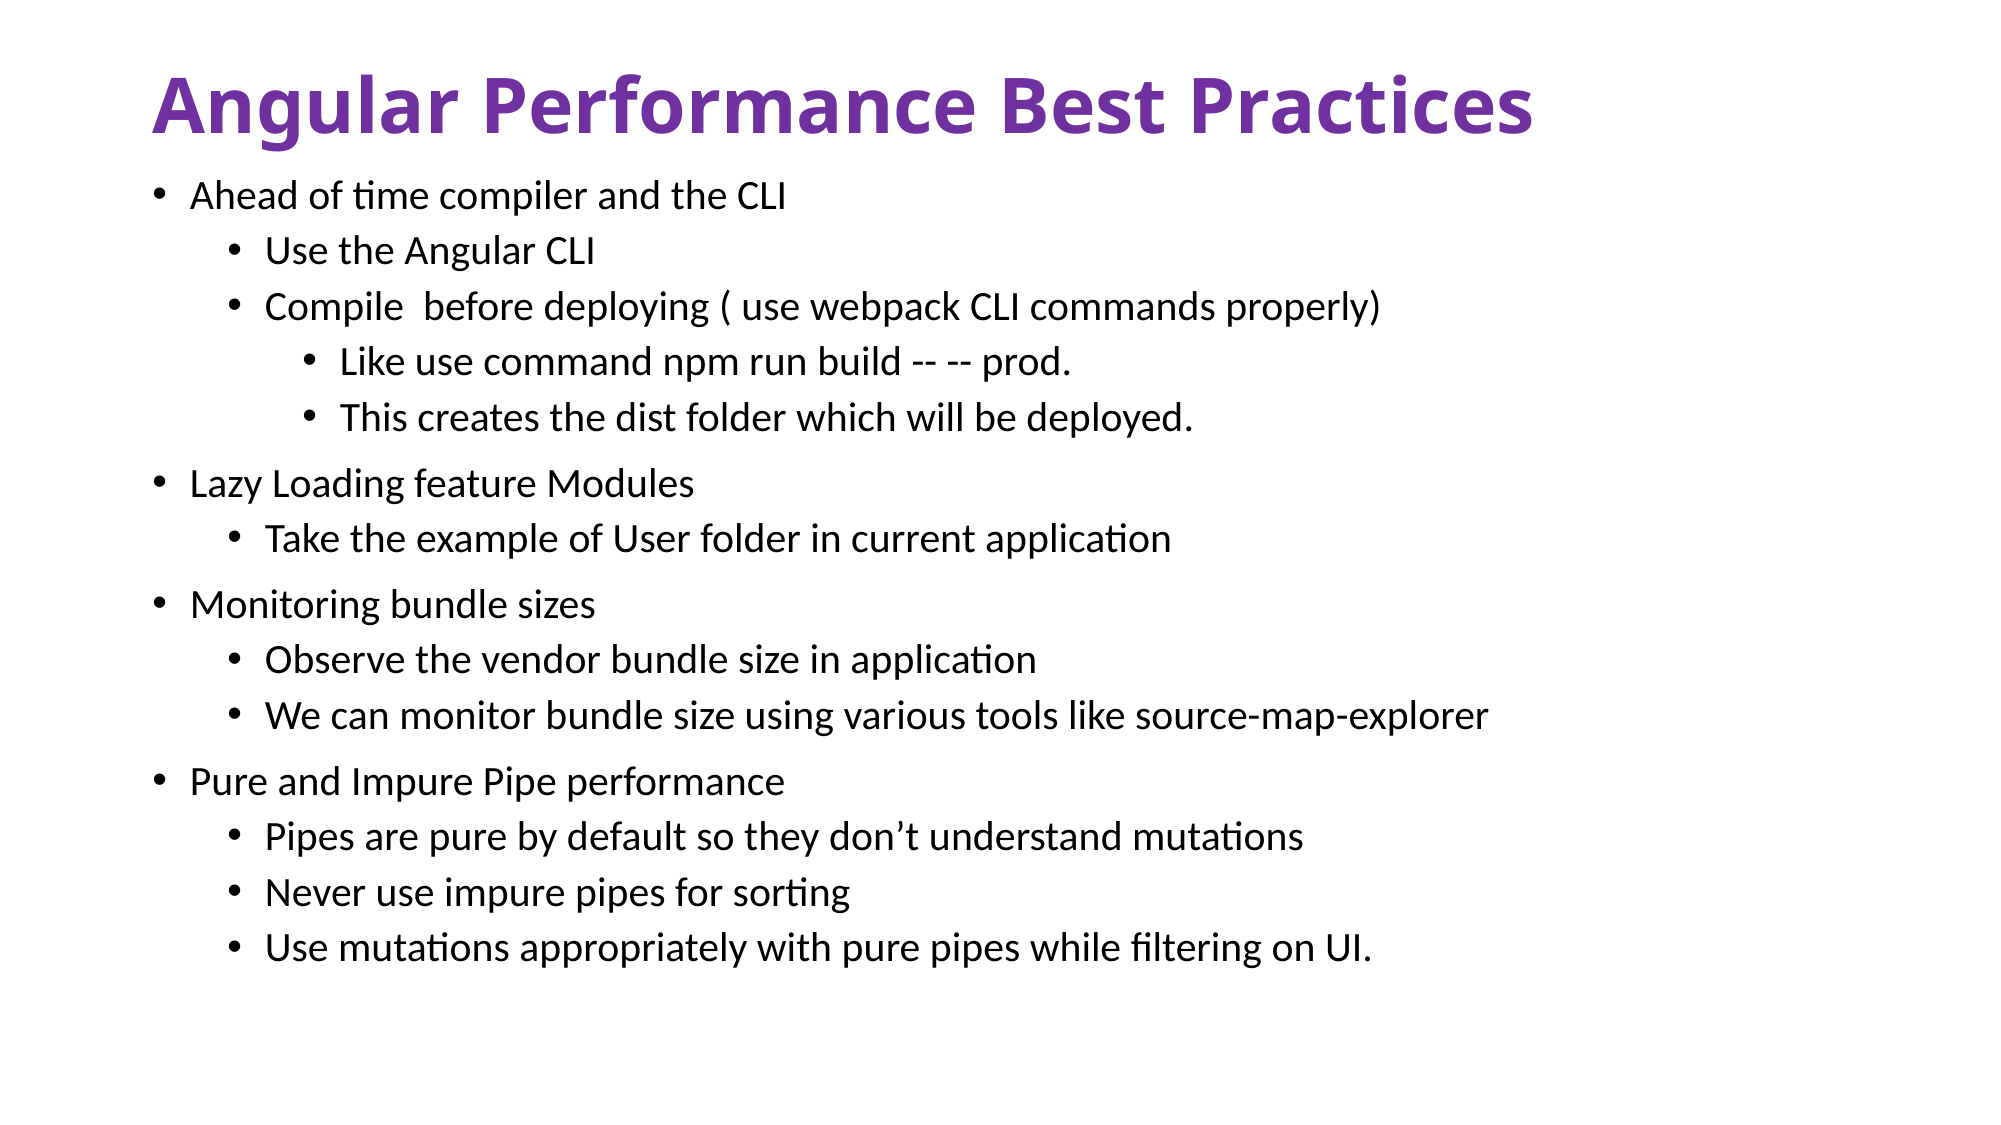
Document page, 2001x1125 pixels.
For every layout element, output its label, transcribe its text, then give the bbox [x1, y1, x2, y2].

text_box [745, 532, 777, 593]
title Angular Performance Best Practices [137, 59, 1863, 159]
list Ahead of time compiler and the CLI Use the Angular CLI Compile before deploying ( use webpack CLI commands properly) Like use command npm run build -- -- prod. This creates the dist folder which will be deployed. Lazy Loading feature Modules Take the example of User folder in current application Monitoring bundle sizes Observe the vendor bundle size in application We can monitor bundle size using various tools like source-map-explorer Pure and Impure Pipe performance Pipes are pure by default so they don’t understand mutations Never use impure pipes for sorting Use mutations appropriately with pure pipes while filtering on UI. [137, 165, 1863, 982]
